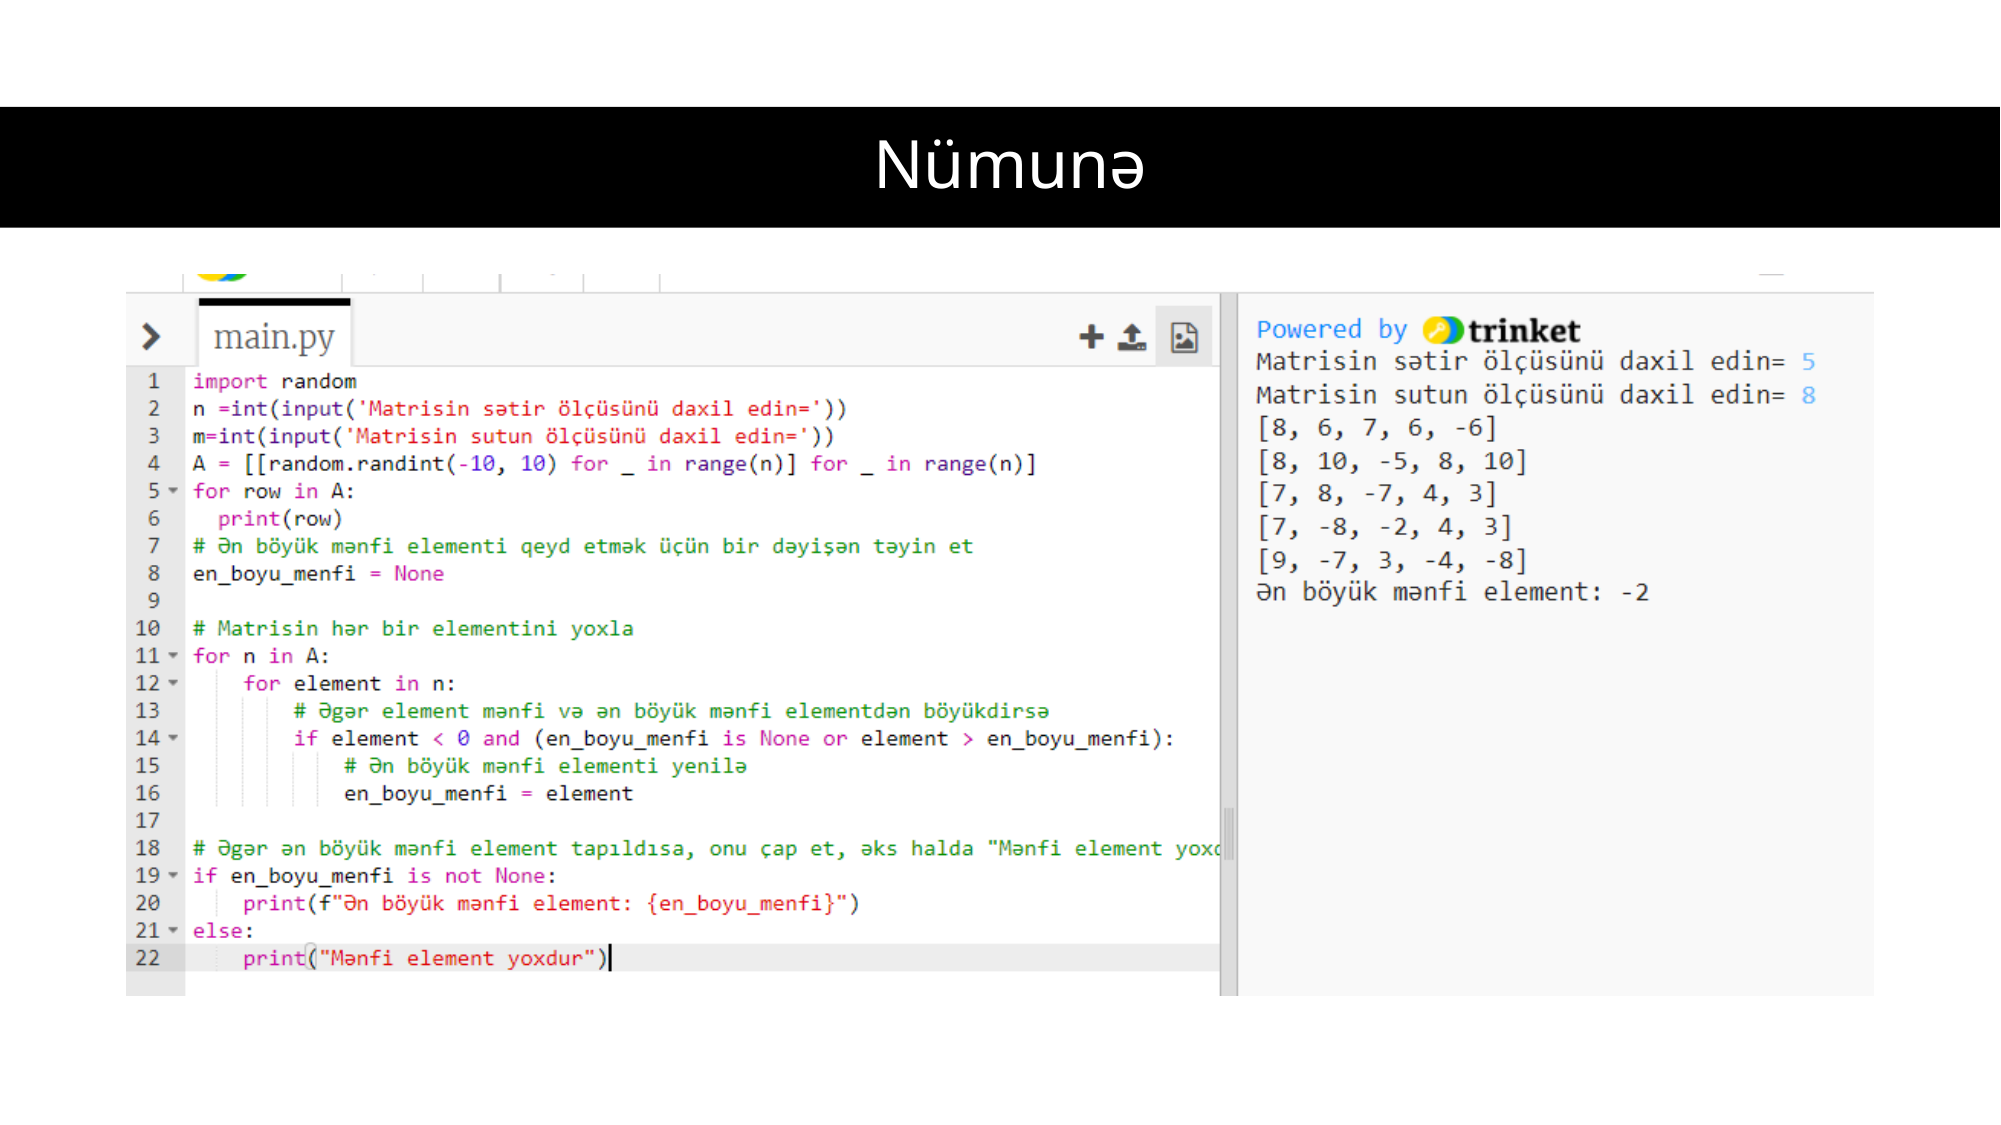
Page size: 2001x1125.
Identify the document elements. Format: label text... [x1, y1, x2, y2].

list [126, 274, 1874, 996]
text_box [0, 106, 2000, 229]
title Nümunə [91, 105, 1931, 228]
